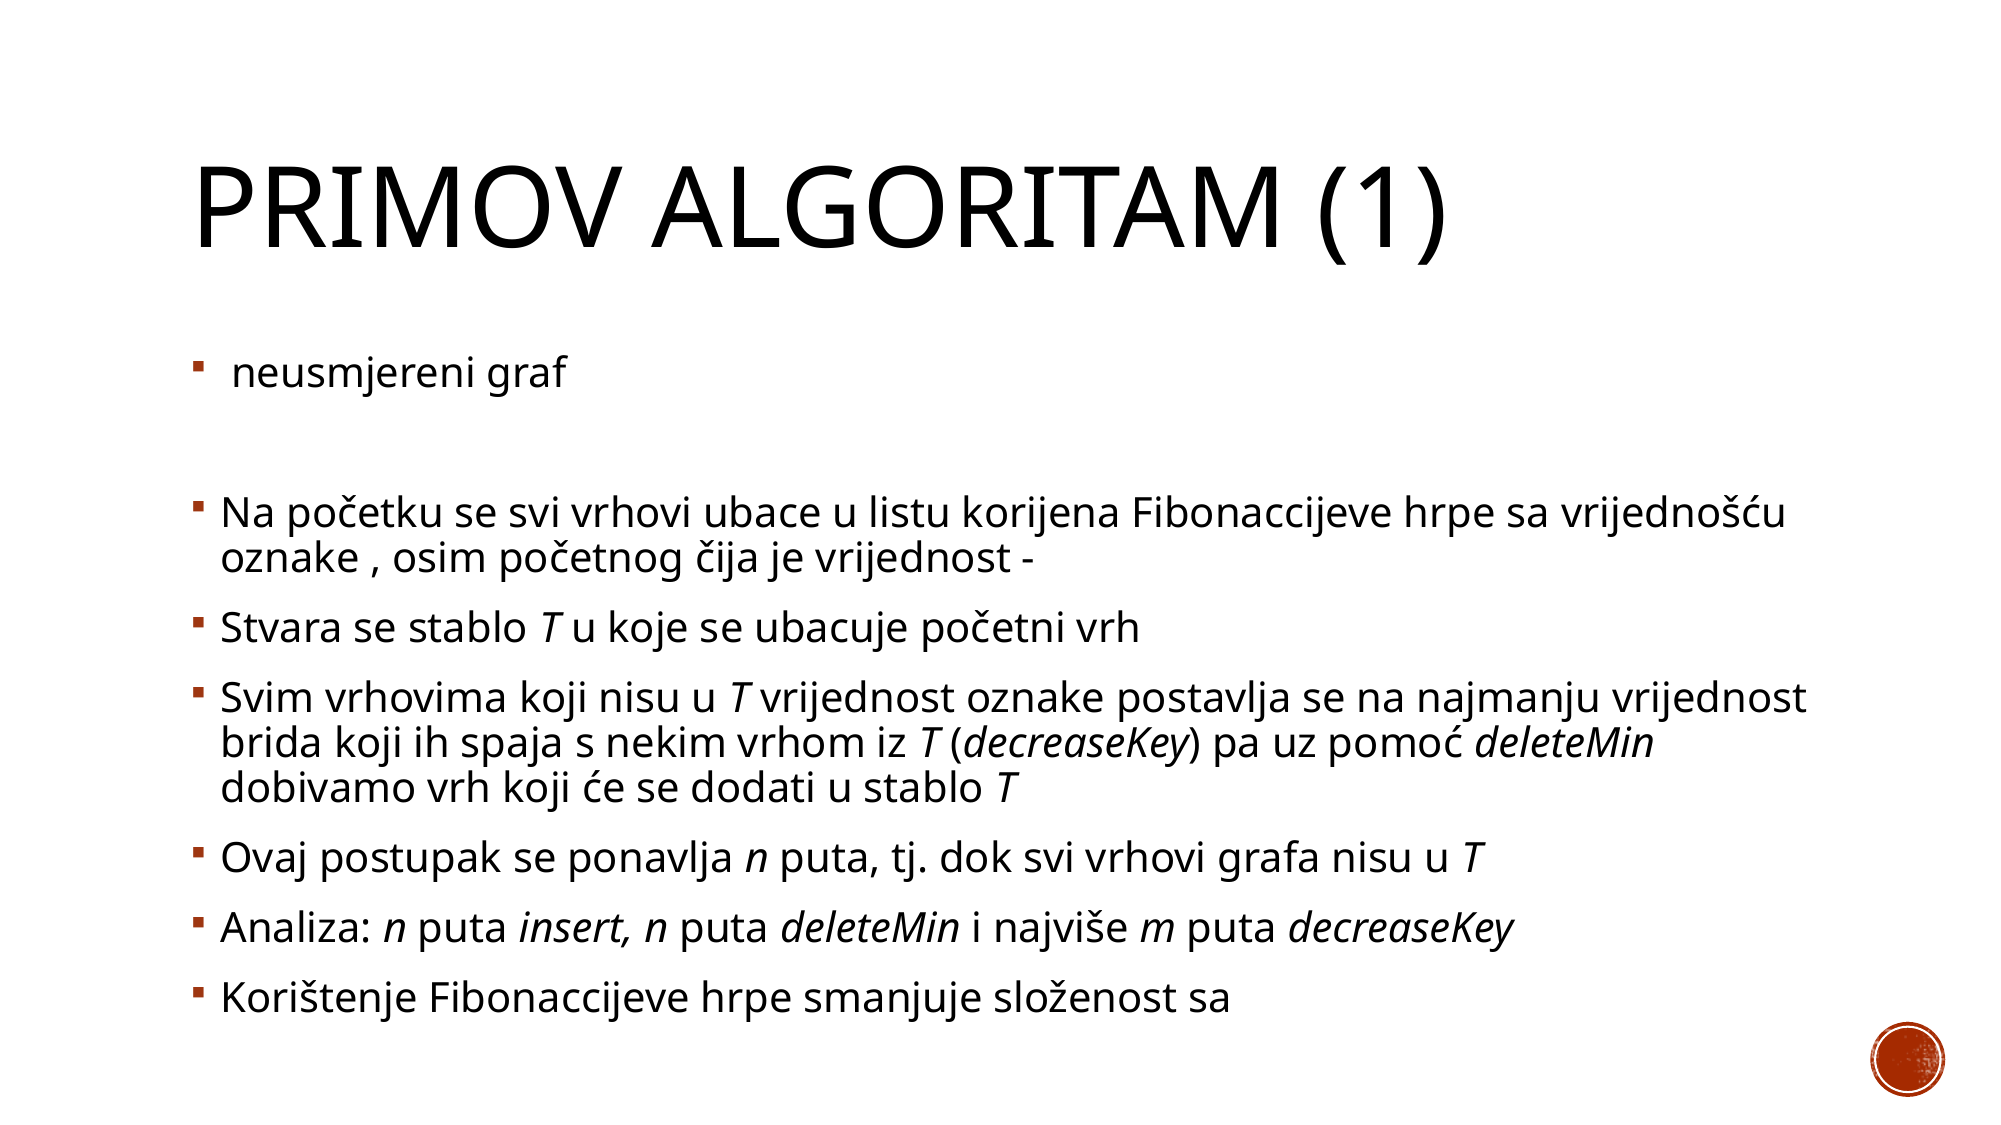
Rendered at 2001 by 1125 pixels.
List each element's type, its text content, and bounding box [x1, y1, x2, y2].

title Primov algoritam (1) [175, 79, 1826, 344]
